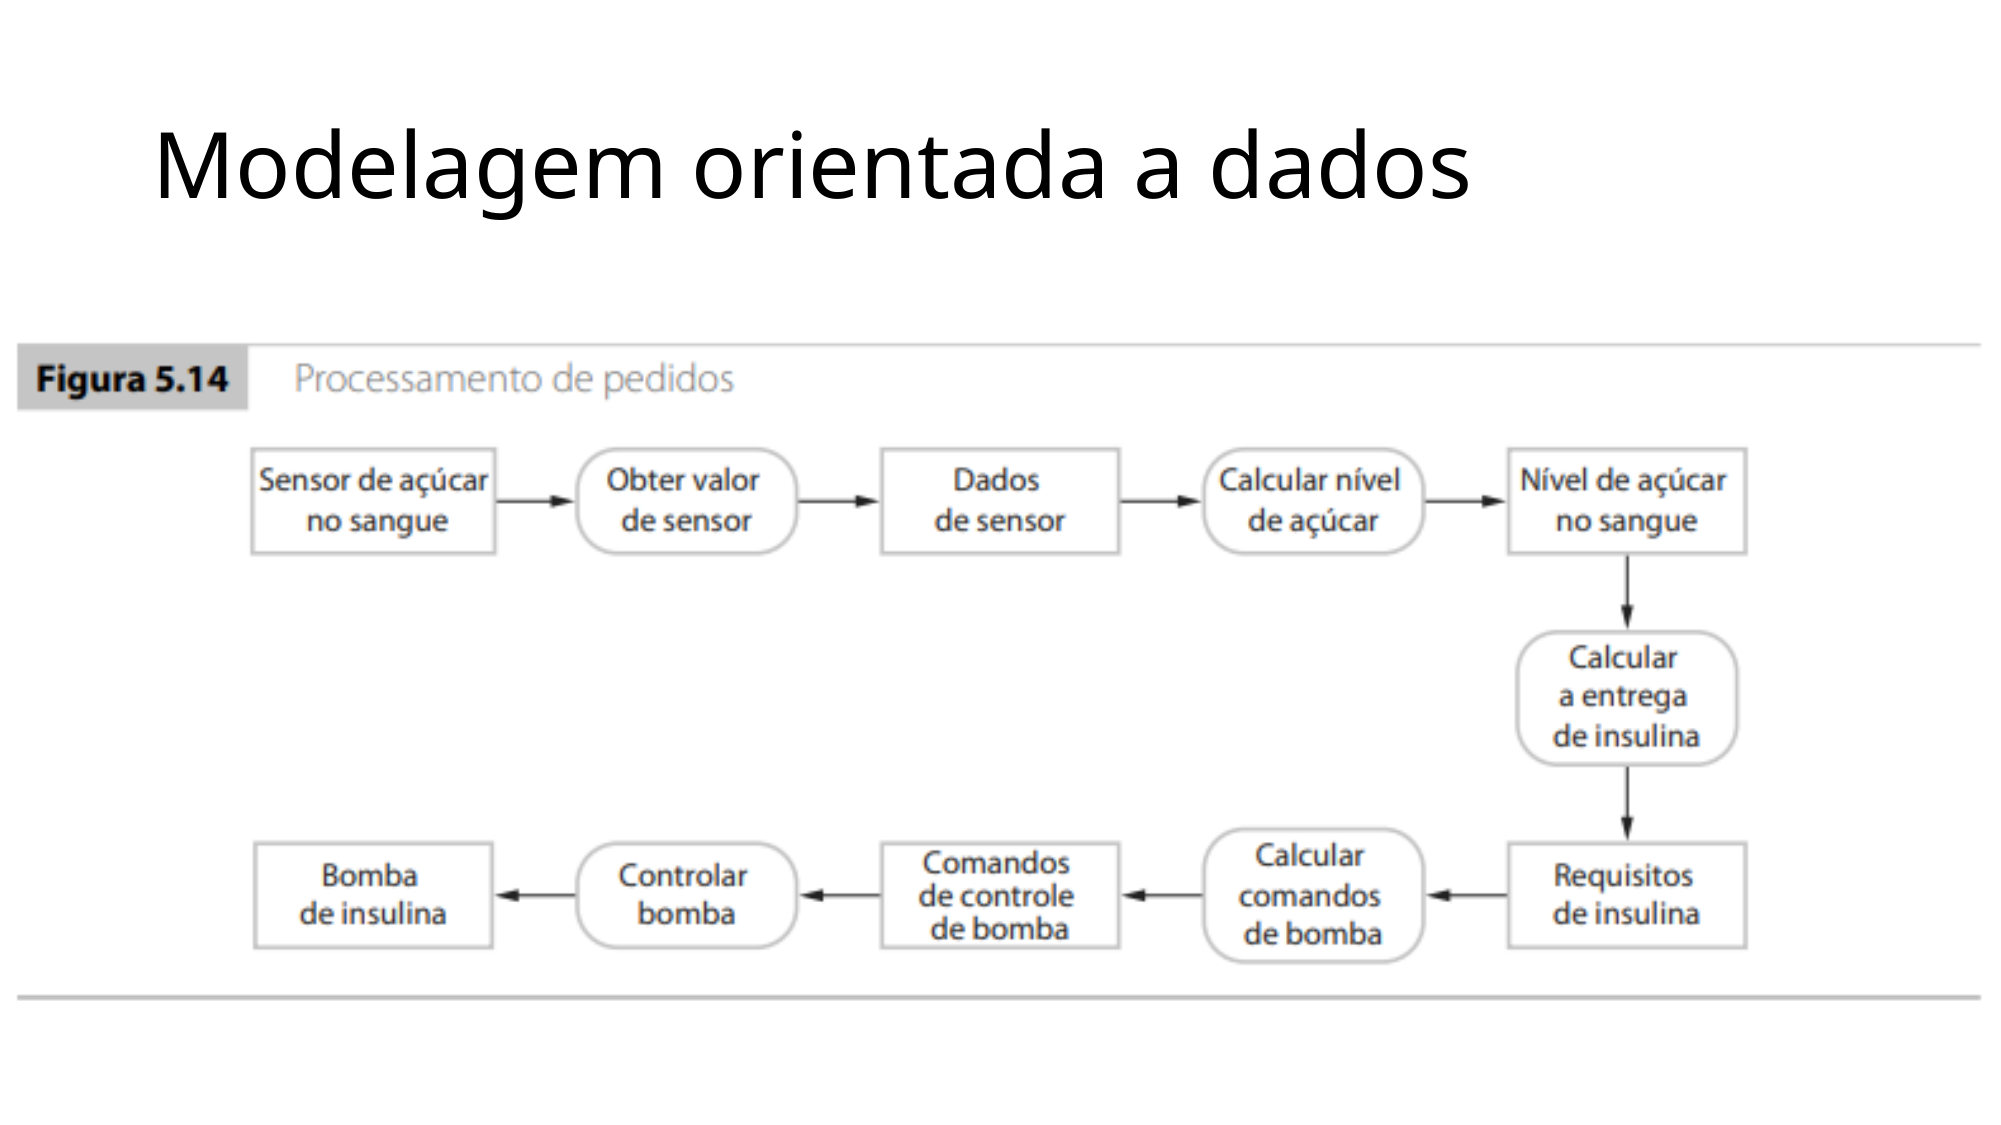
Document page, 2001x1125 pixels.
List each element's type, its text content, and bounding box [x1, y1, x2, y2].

title Modelagem orientada a dados [137, 59, 1863, 278]
picture [12, 339, 1987, 1006]
